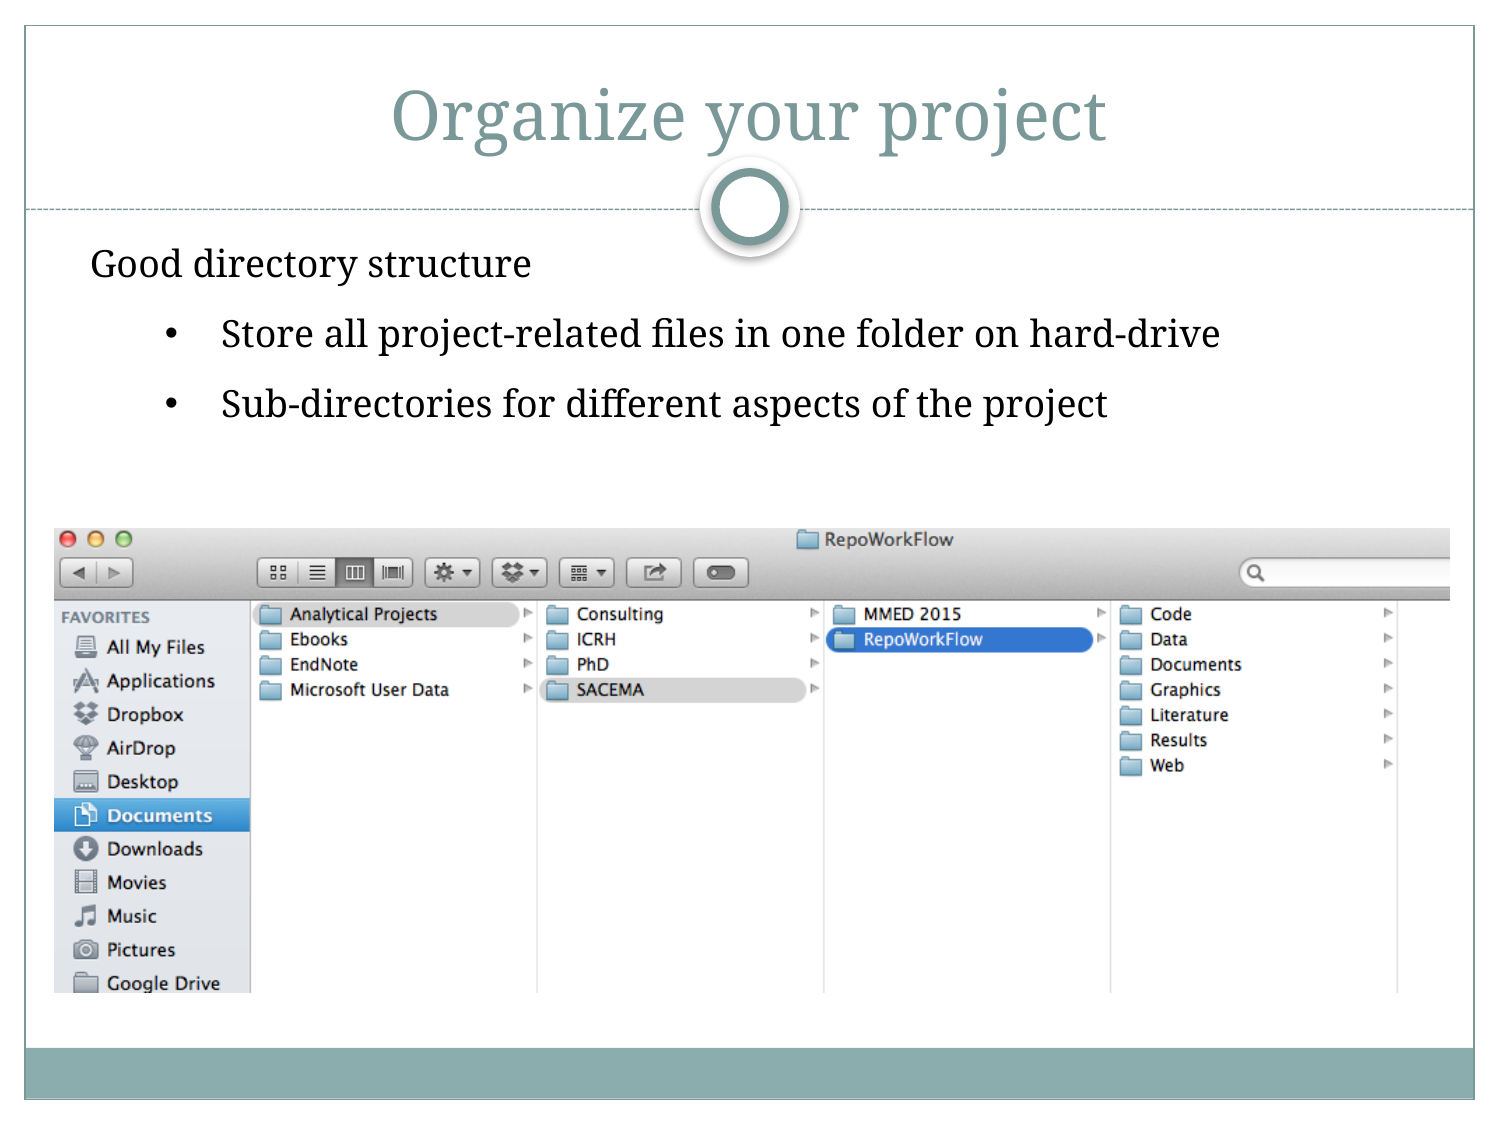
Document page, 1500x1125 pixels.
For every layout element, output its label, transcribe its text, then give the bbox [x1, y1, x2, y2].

title Organize your project [49, 37, 1450, 162]
text_box Good directory structure Store all project-related files in one folder on hard-drive Sub-directories for different aspects of the project [74, 232, 1425, 433]
picture [54, 527, 1450, 993]
